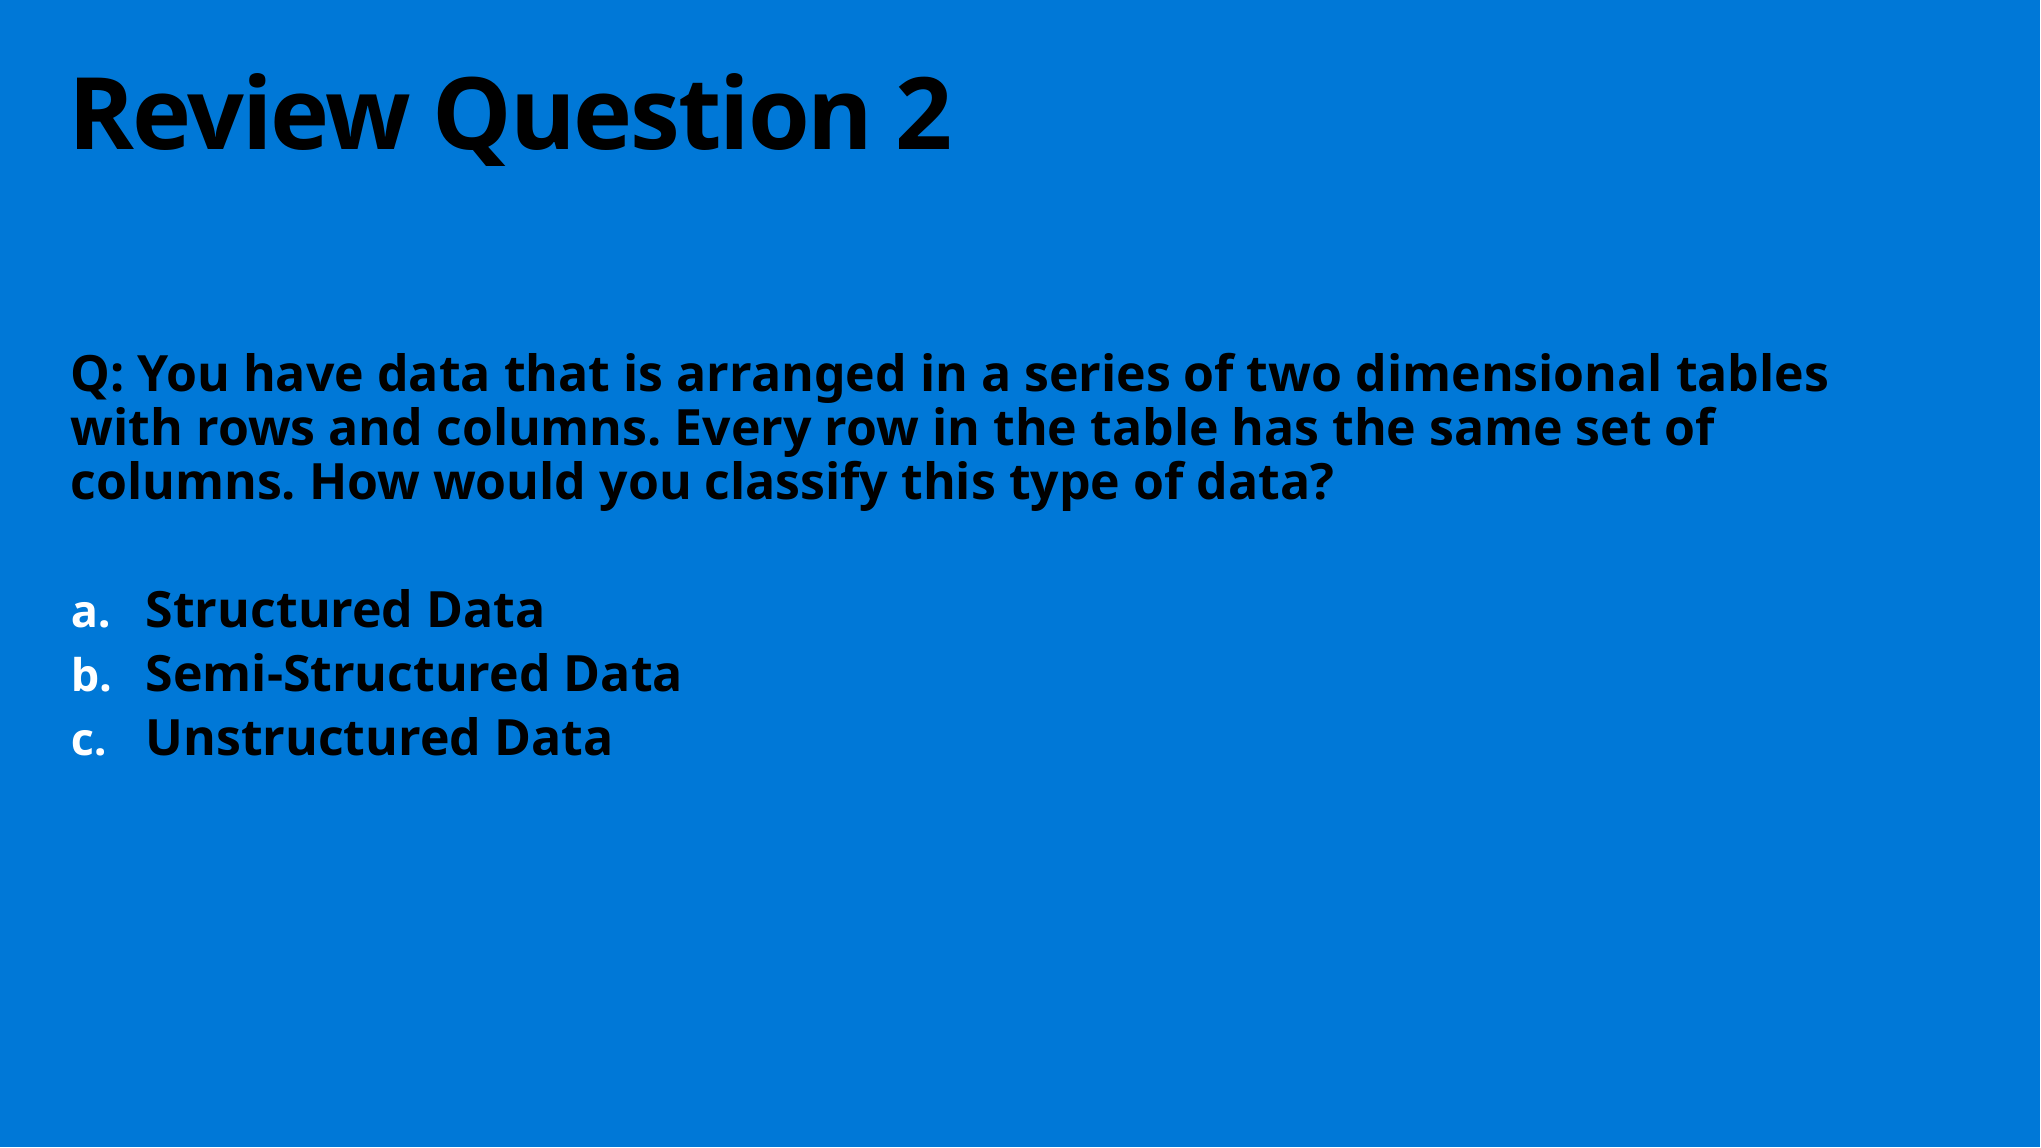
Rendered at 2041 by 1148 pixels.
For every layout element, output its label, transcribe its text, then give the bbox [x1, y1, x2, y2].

list Q: You have data that is arranged in a series of two dimensional tables with rows and columns. Every row in the table has the same set of columns. How would you classify this type of data? Structured Data Semi-Structured Data Unstructured Data [46, 333, 1890, 1087]
title Review Question 2 [44, 48, 1996, 199]
